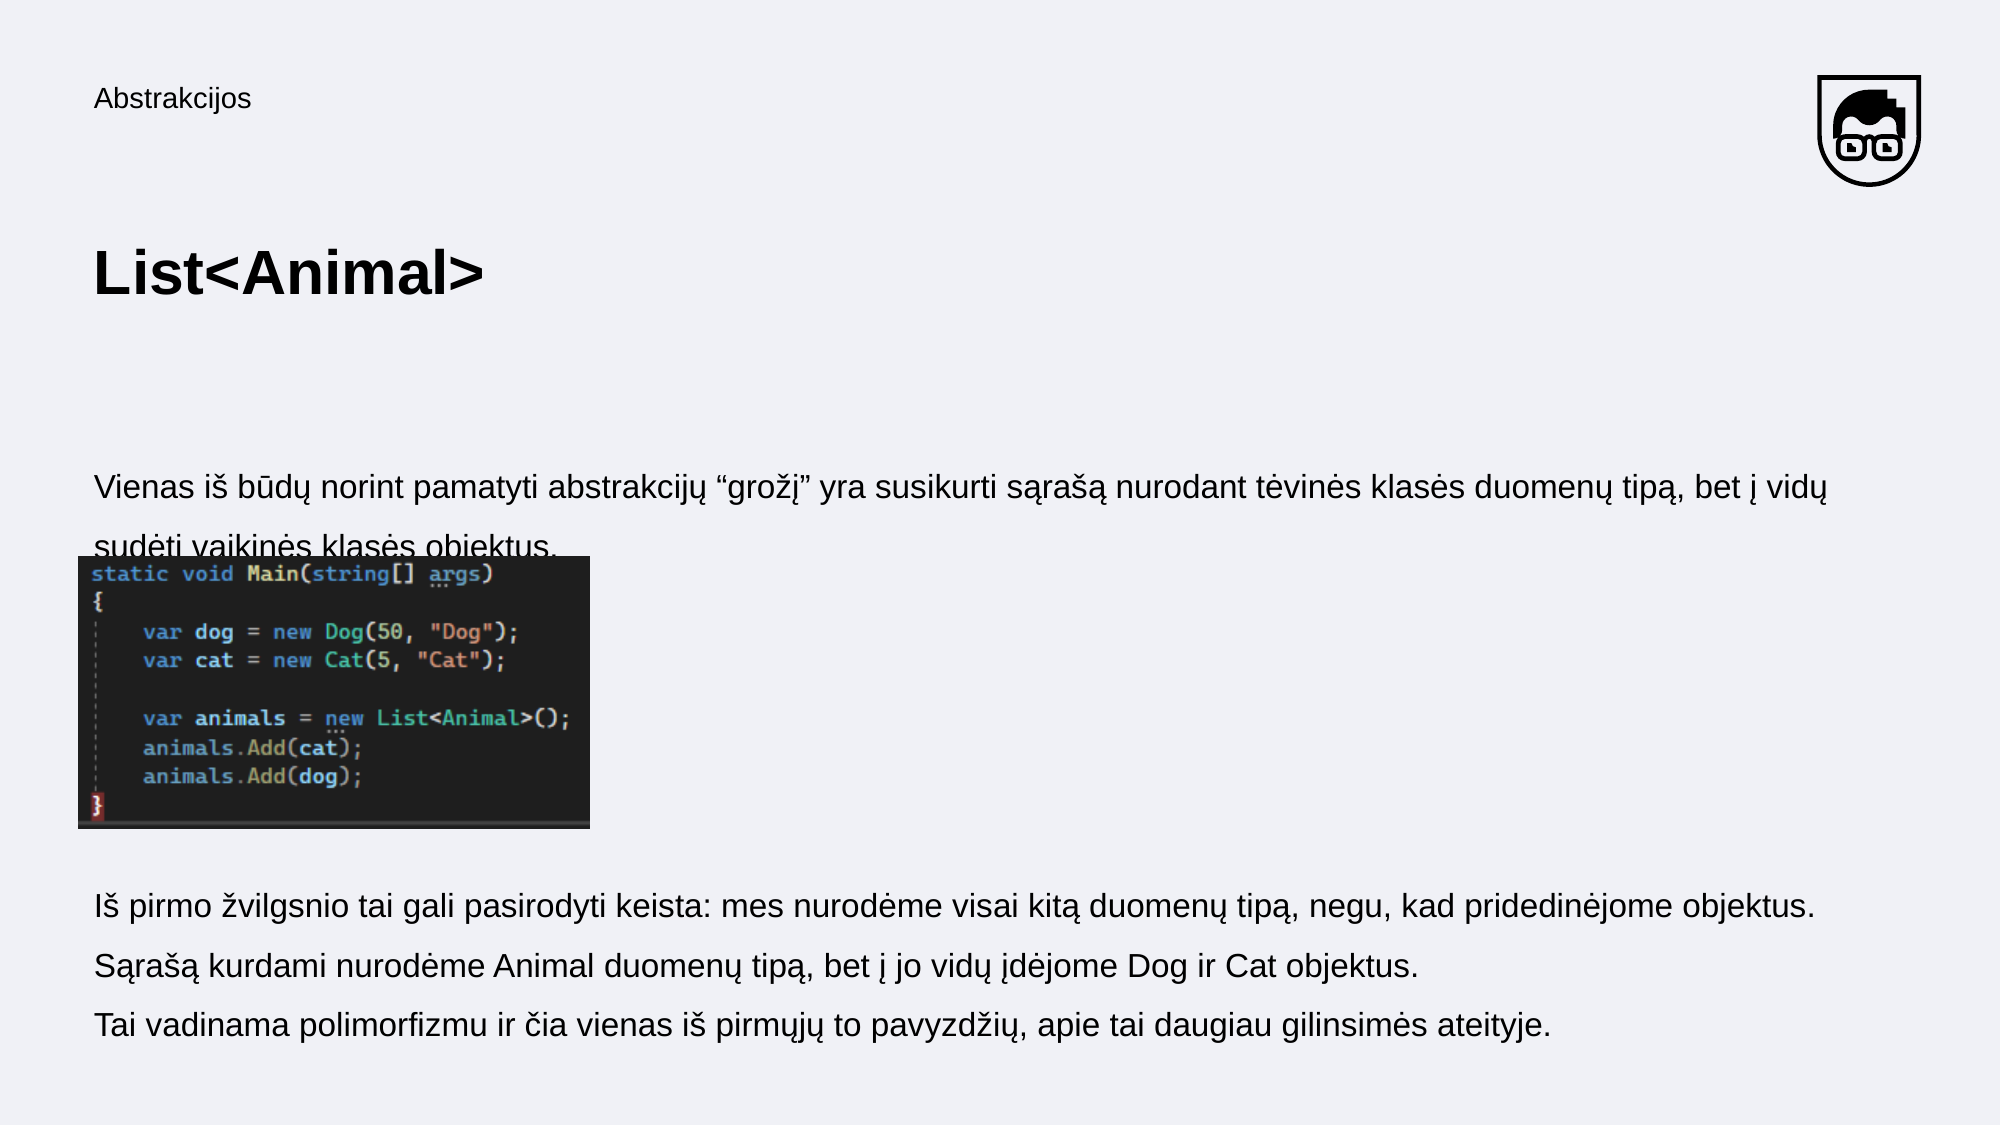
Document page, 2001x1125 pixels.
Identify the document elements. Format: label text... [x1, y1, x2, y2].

title List<Animal> [78, 224, 1851, 438]
list Abstrakcijos [78, 75, 1000, 150]
picture [78, 556, 590, 829]
list Vienas iš būdų norint pamatyti abstrakcijų “grožį” yra susikurti sąrašą nurodant tėvinės klasės duomenų tipą, bet į vidų sudėti vaikinės klasės objektus. Iš pirmo žvilgsnio tai gali pasirodyti keista: mes nurodėme visai kitą duomenų tipą, negu, kad pridedinėjome objektus. Sąrašą kurdami nurodėme Animal duomenų tipą, bet į jo vidų įdėjome Dog ir Cat objektus. Tai vadinama polimorfizmu ir čia vienas iš pirmųjų to pavyzdžių, apie tai daugiau gilinsimės ateityje. [78, 438, 1861, 1085]
